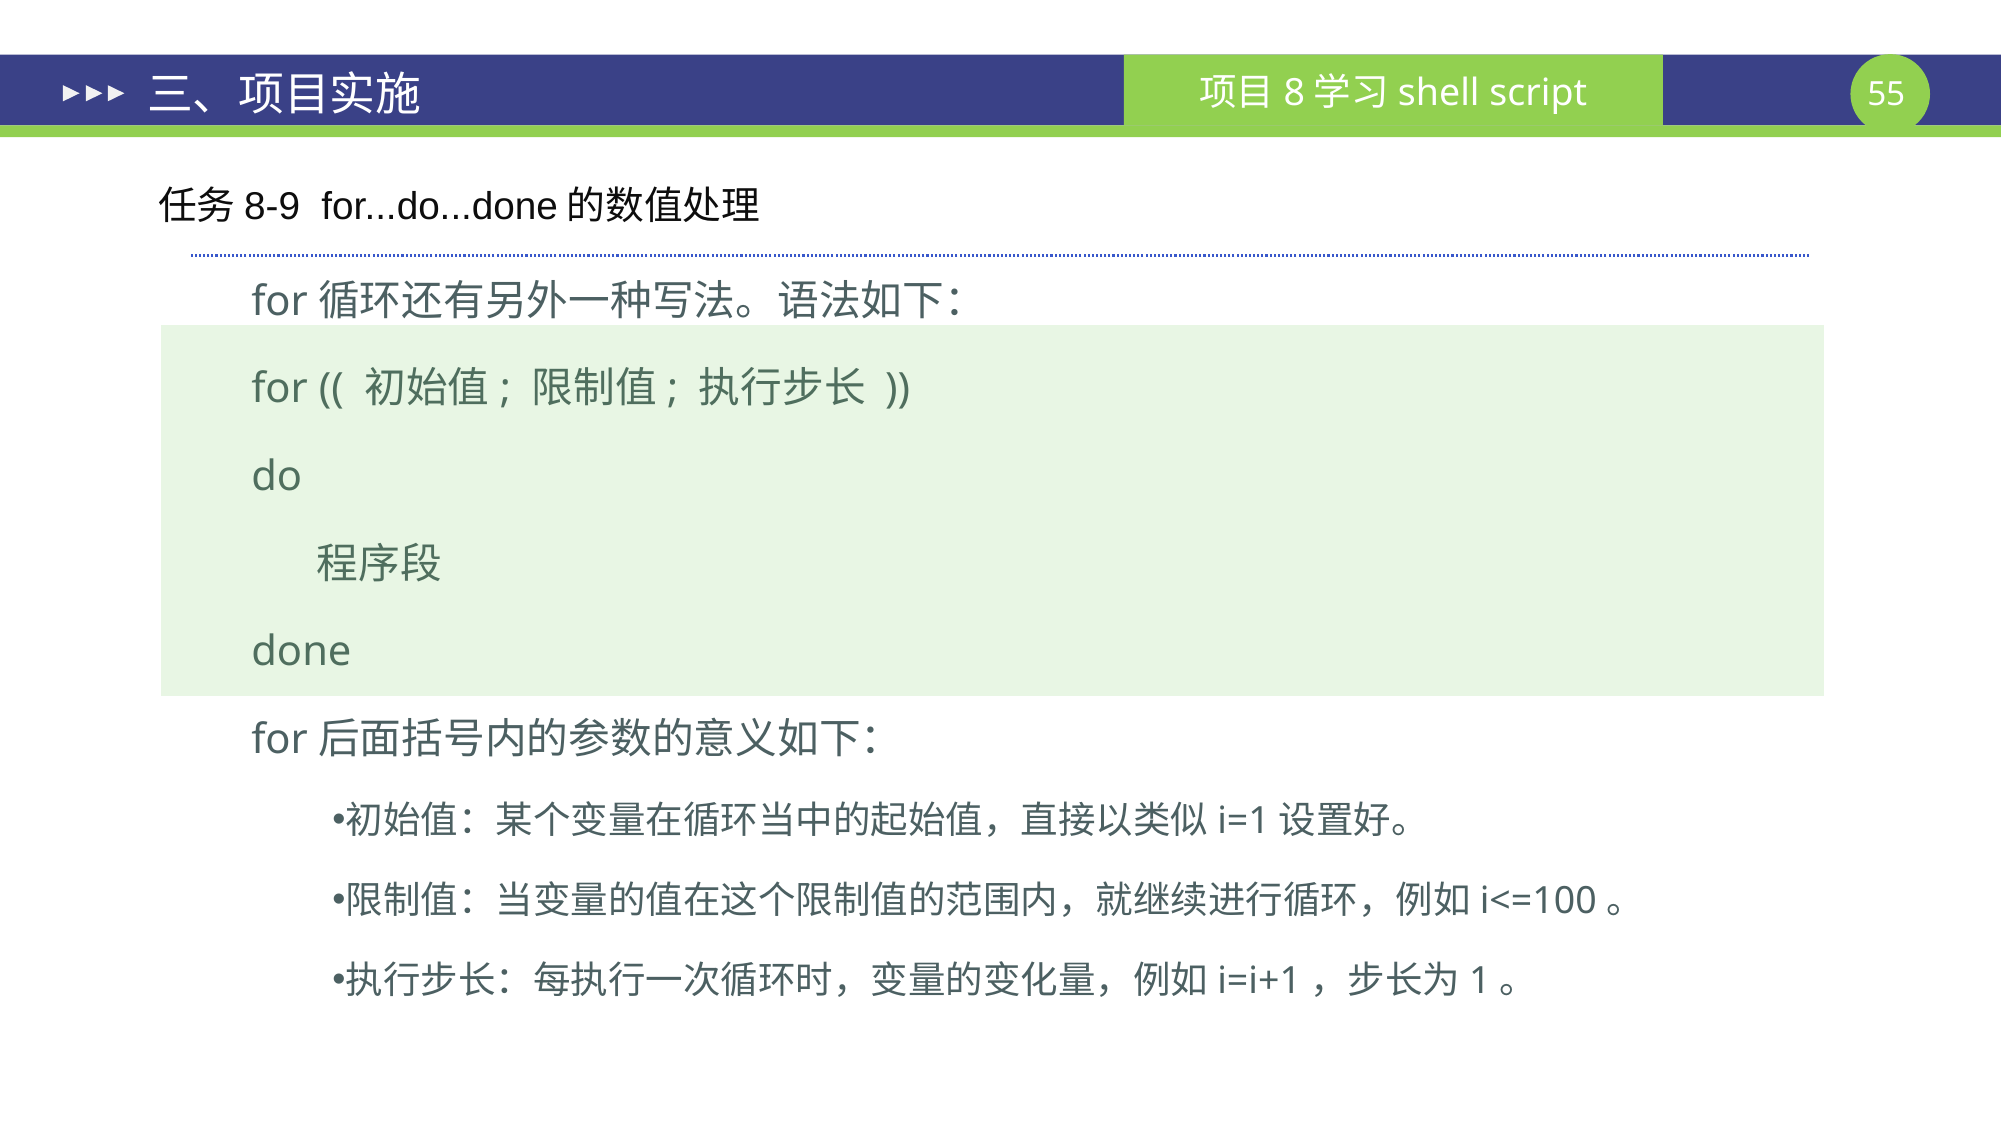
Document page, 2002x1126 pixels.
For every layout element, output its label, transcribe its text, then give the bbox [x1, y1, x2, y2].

list 任务8-9 for...do...done的数值处理 [138, 161, 1901, 238]
title 三、项目实施 [127, 59, 1207, 126]
text_box for循环还有另外一种写法。语法如下： for (( 初始值; 限制值; 执行步长 )) do 程序段 done for后面括号内的参数的意义如下： 初始值：某个变量在循环当中的起始值，直接以类似i=1设置好。 限制值：当变量的值在这个限制值的范围内，就继续进行循环，例如i<=100。 执行步长：每执行一次循环时，变量的变化量，例如i=i+1，步长为1。 [161, 241, 1784, 323]
picture [161, 324, 1824, 696]
text_box for循环还有另外一种写法。语法如下： for (( 初始值; 限制值; 执行步长 )) do 程序段 done for后面括号内的参数的意义如下： 初始值：某个变量在循环当中的起始值，直接以类似i=1设置好。 限制值：当变量的值在这个限制值的范围内，就继续进行循环，例如i<=100。 执行步长：每执行一次循环时，变量的变化量，例如i=i+1，步长为1。 [161, 705, 1784, 1067]
